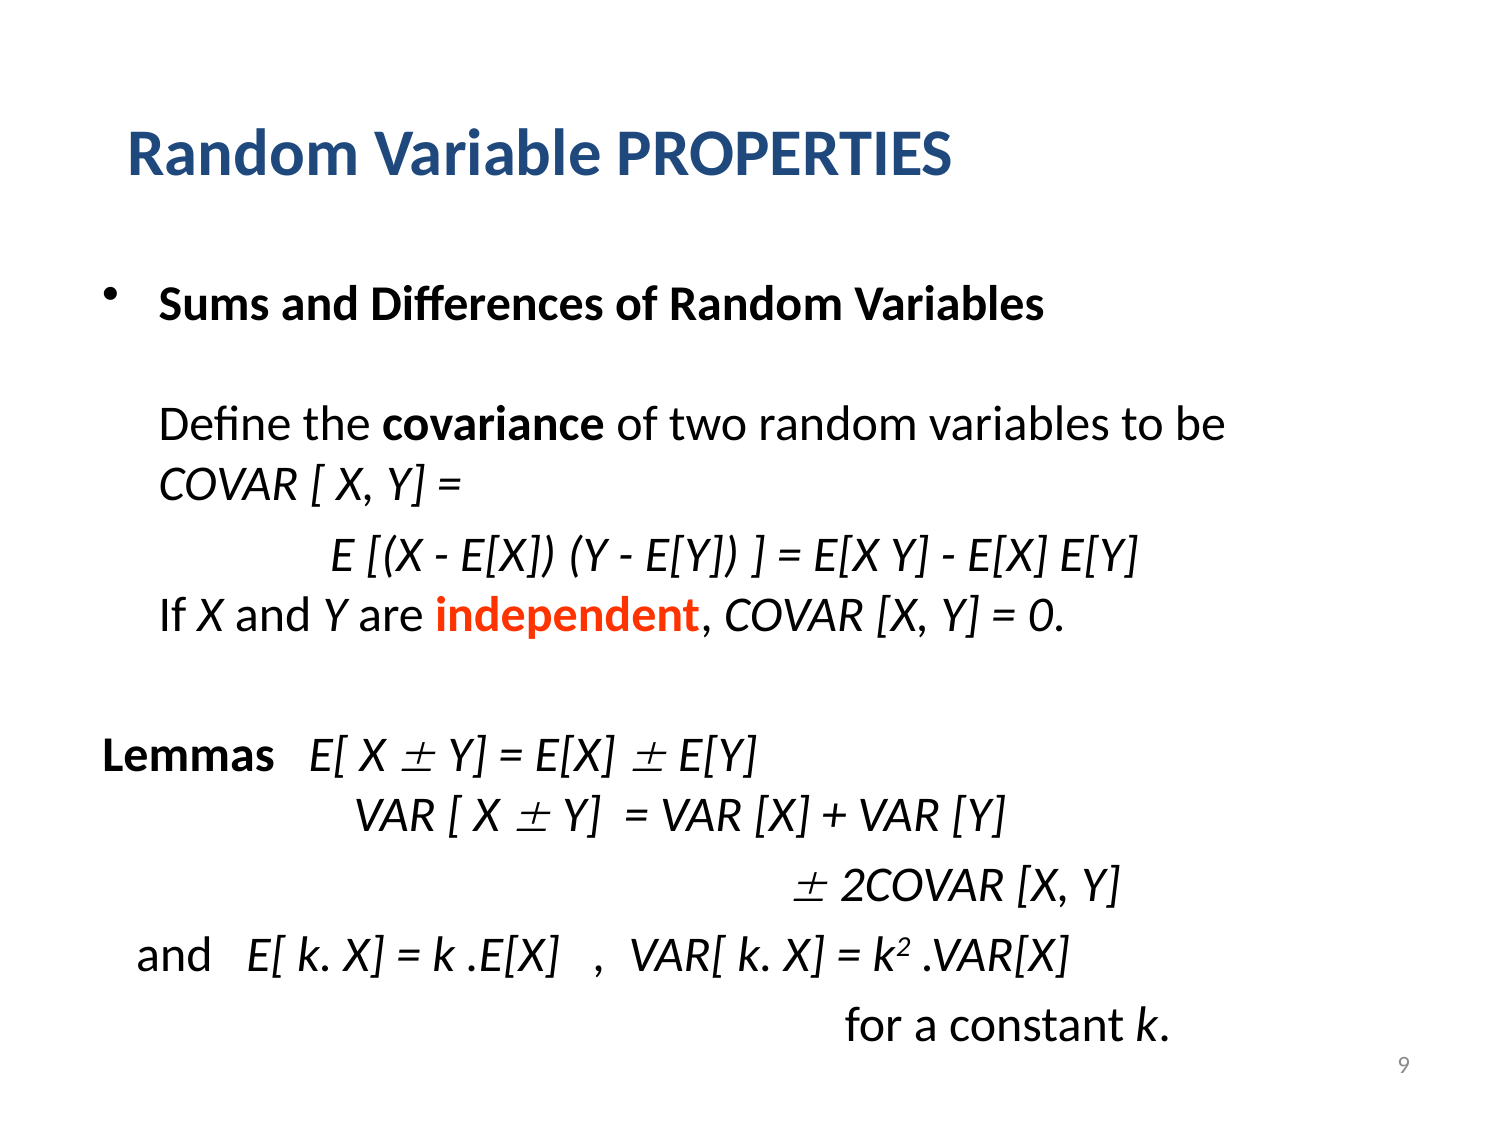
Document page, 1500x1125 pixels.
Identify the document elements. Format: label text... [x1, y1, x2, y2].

slide_number 9 [1074, 1024, 1425, 1103]
text_box Sums and Differences of Random Variables Define the covariance of two random variables to be COVAR [ X, Y] = E [(X - E[X]) (Y - E[Y]) ] = E[X Y] - E[X] E[Y] If X and Y are independent, COVAR [X, Y] = 0. Lemmas E[ X  Y] = E[X]  E[Y] VAR [ X  Y] = VAR [X] + VAR [Y]  2COVAR [X, Y] and E[ k. X] = k .E[X] , VAR[ k. X] = k2 .VAR[X] for a constant k. [87, 262, 1400, 1071]
text_box Random Variable PROPERTIES [112, 54, 1388, 243]
